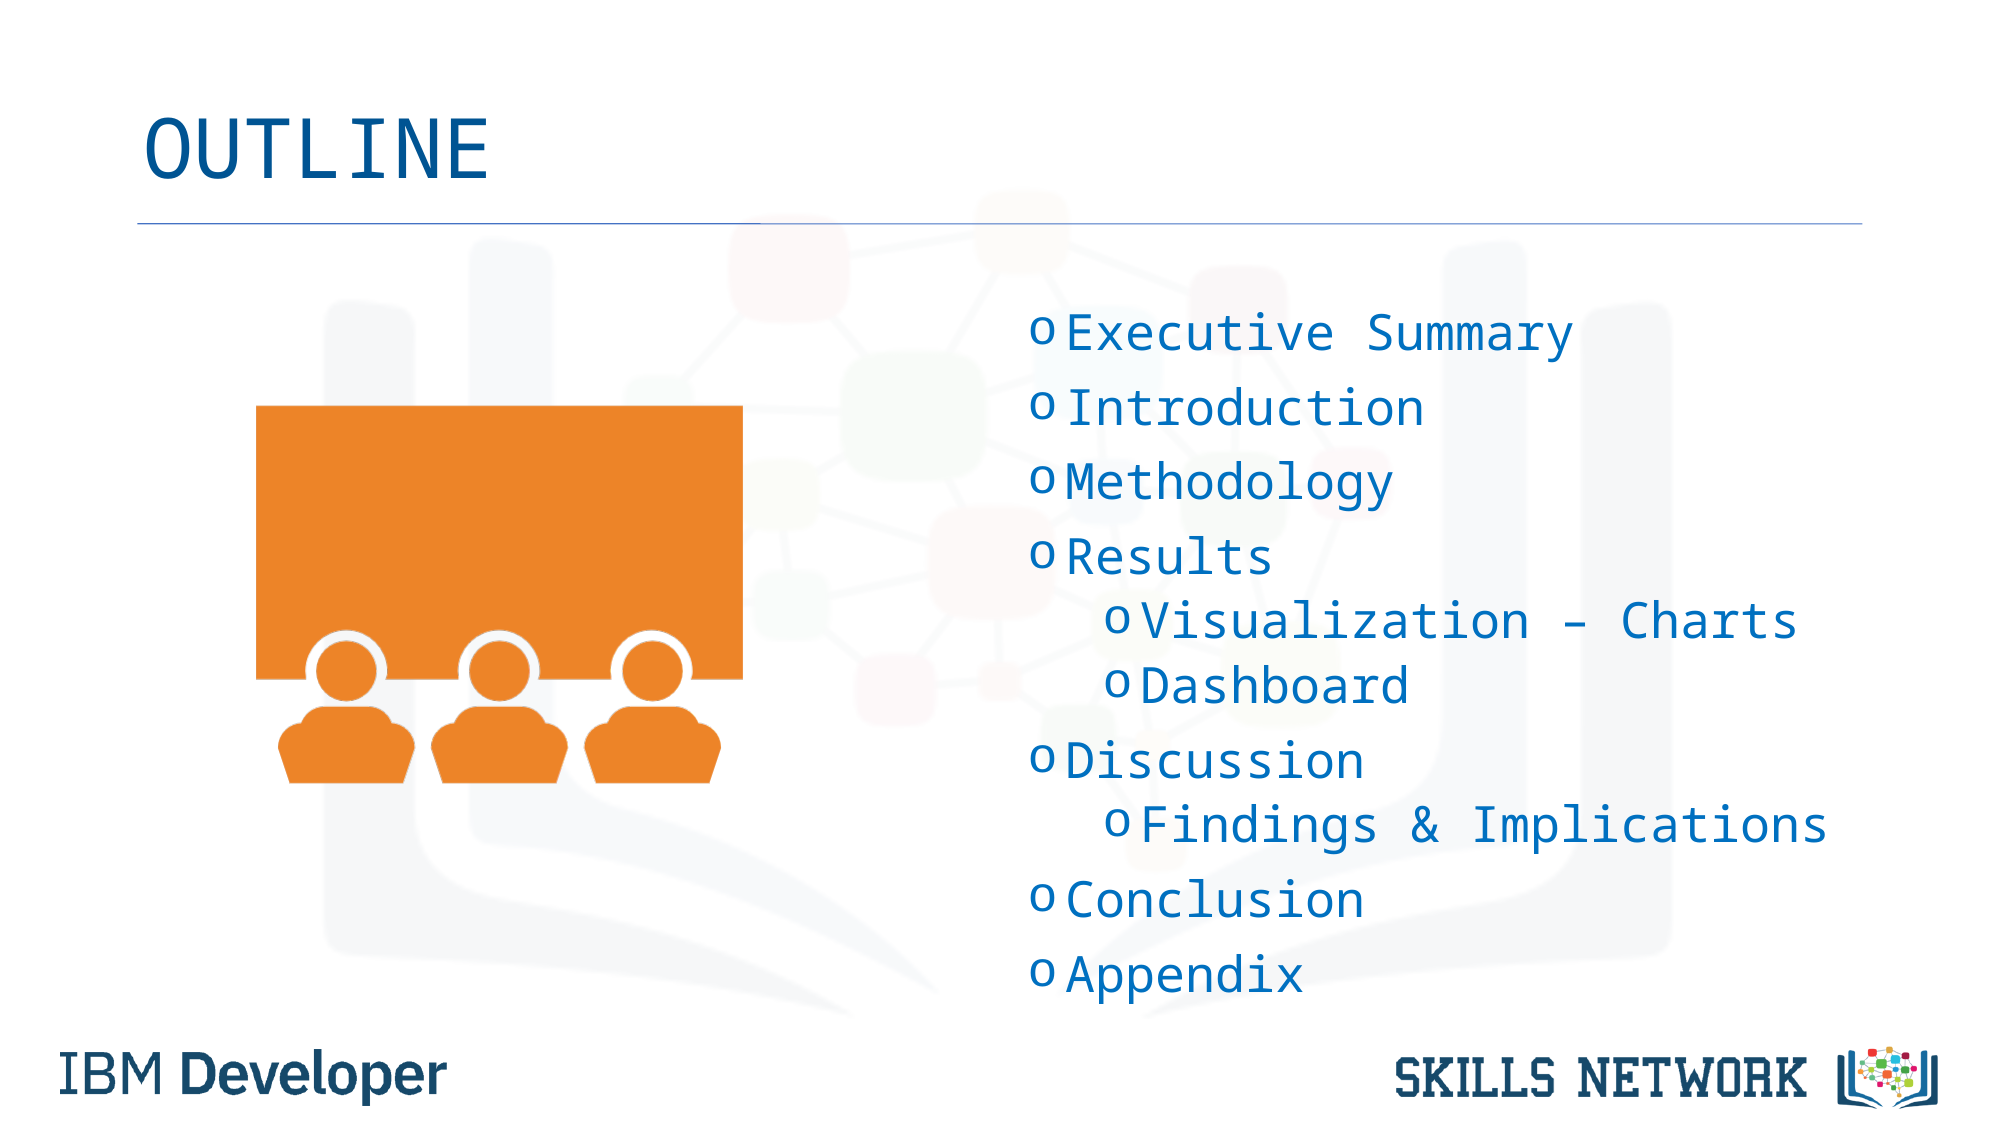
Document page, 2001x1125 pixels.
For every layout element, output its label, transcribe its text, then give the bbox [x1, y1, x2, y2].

picture [1390, 1045, 1945, 1111]
picture [237, 332, 762, 857]
list Executive Summary Introduction Methodology Results Visualization – Charts Dashboard Discussion Findings & Implications Conclusion Appendix [1012, 299, 1863, 1014]
picture [55, 1045, 459, 1108]
title OUTLINE [128, 43, 1524, 261]
